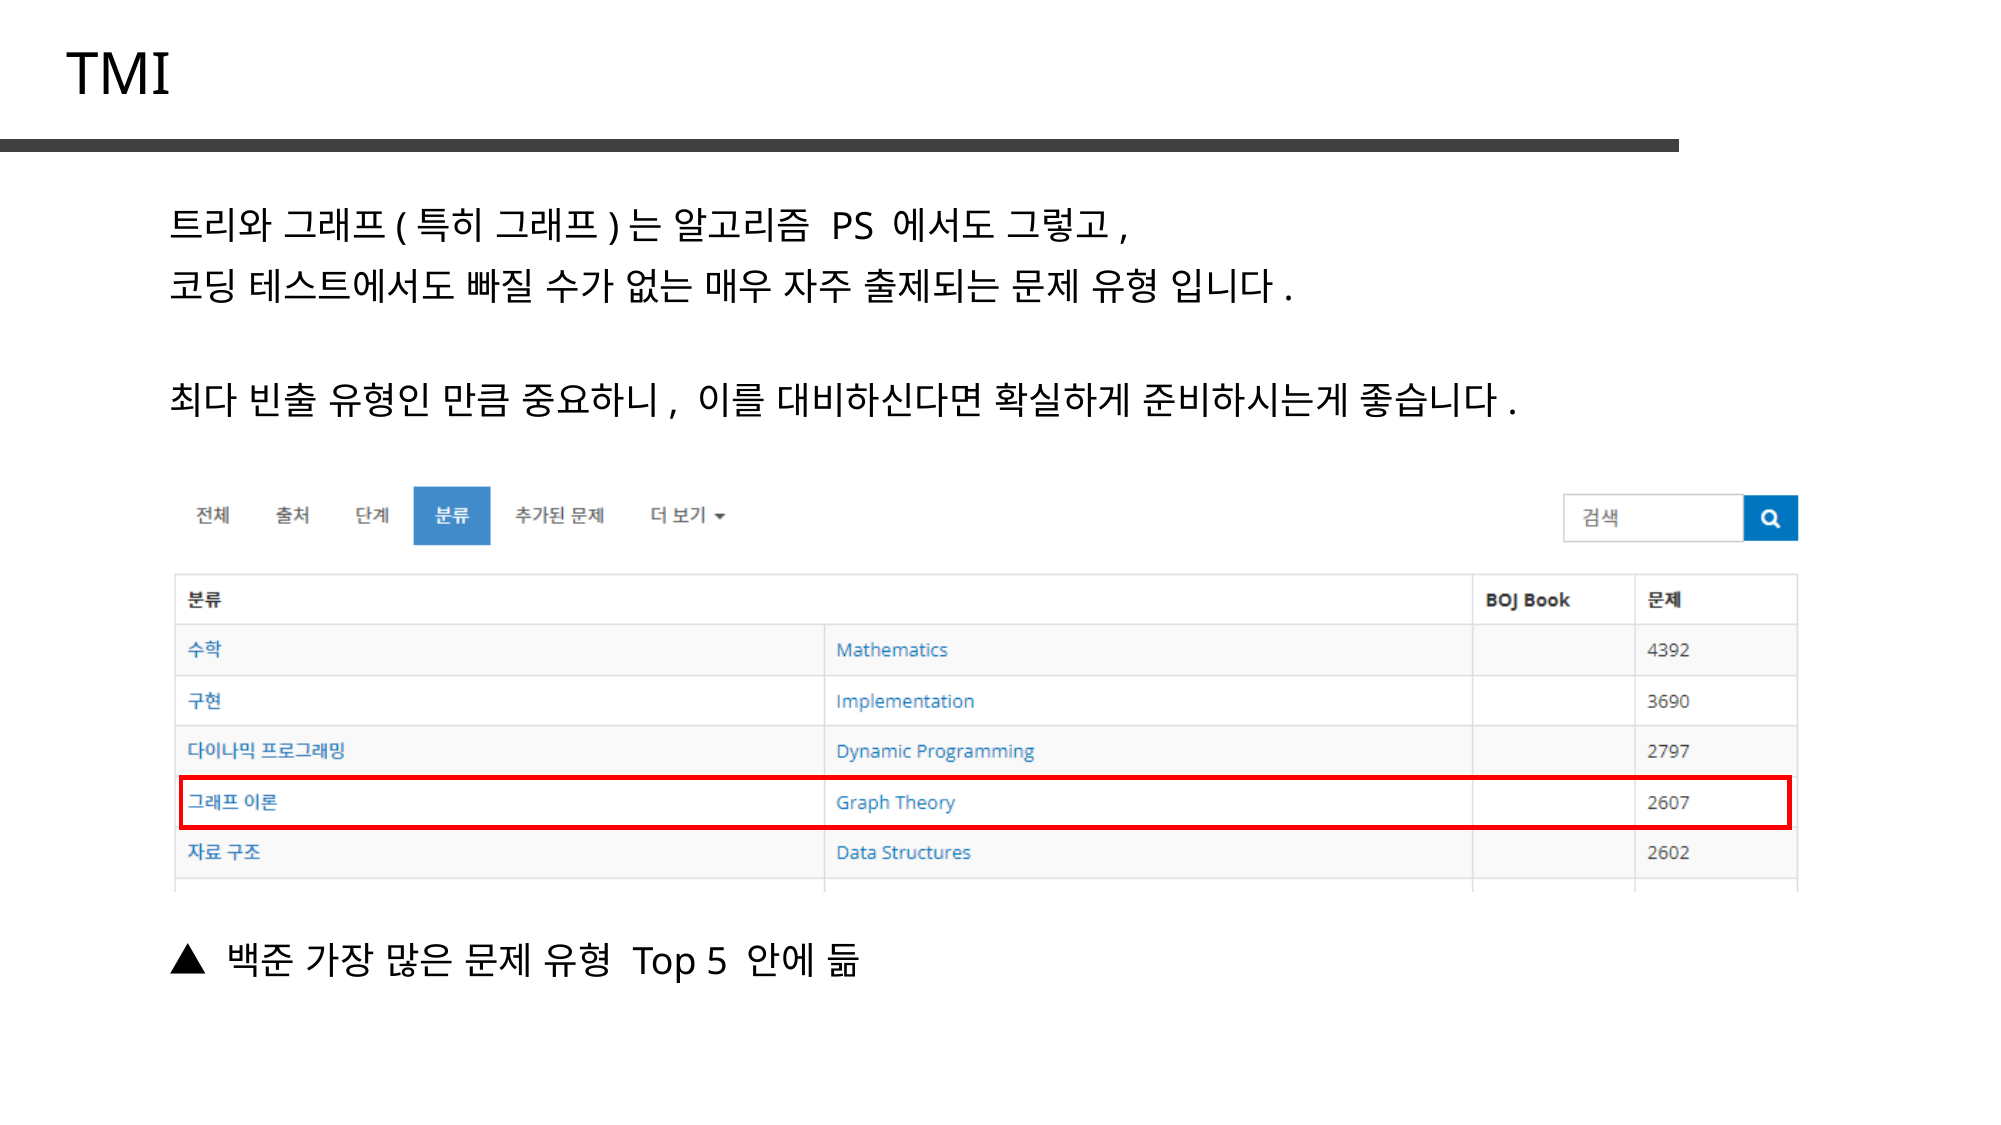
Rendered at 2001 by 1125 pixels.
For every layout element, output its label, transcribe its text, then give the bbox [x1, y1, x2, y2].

text_box 최다 빈출 유형인 만큼 중요하니, 이를 대비하신다면 확실하게 준비하시는게 좋습니다. [154, 370, 1834, 430]
picture [165, 484, 1834, 892]
text_box 트리와 그래프(특히 그래프)는 알고리즘 PS 에서도 그렇고, [154, 195, 1834, 255]
text_box TMI [51, 29, 187, 114]
text_box ▲ 백준 가장 많은 문제 유형 Top 5 안에 듦 [154, 929, 1834, 990]
text_box 코딩 테스트에서도 빠질 수가 없는 매우 자주 출제되는 문제 유형 입니다. [154, 255, 1834, 316]
